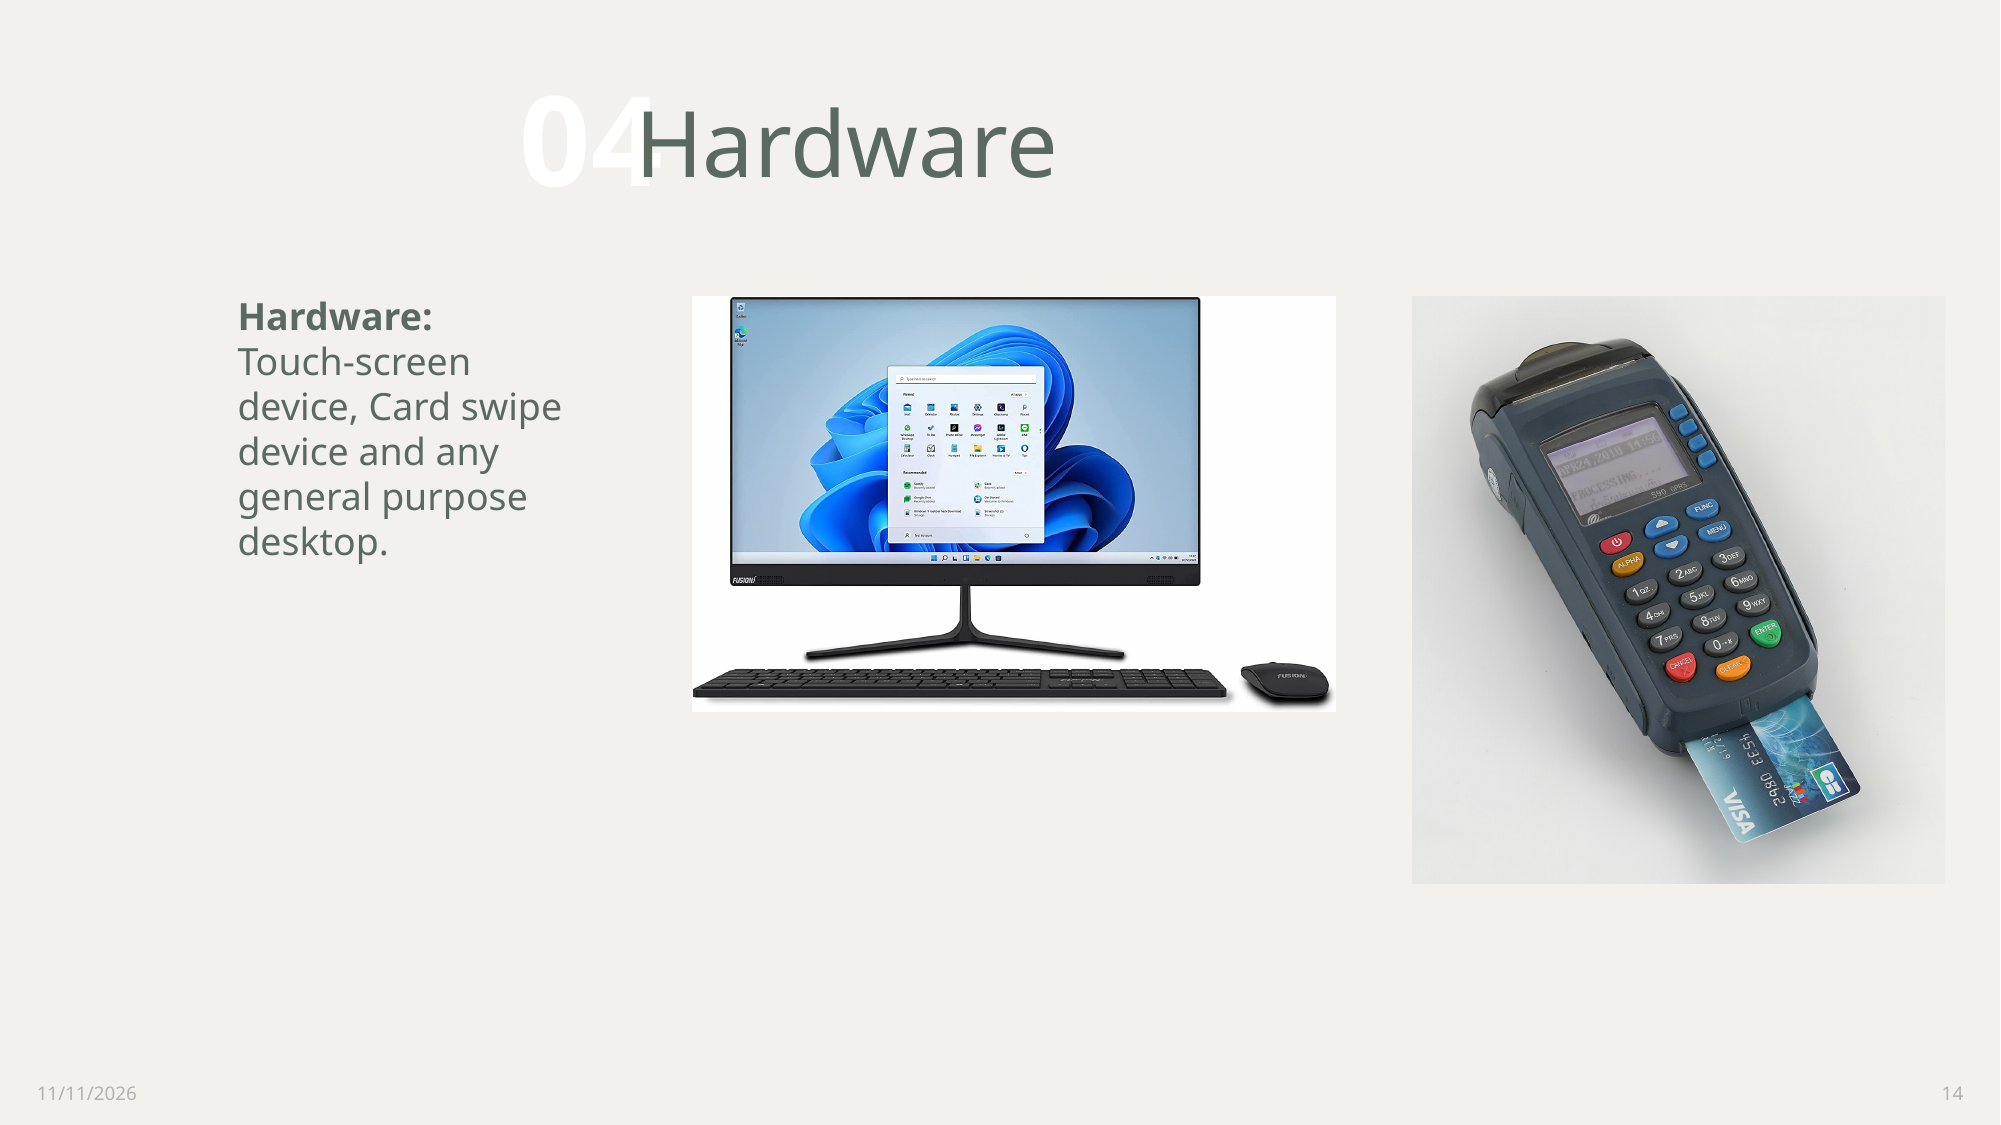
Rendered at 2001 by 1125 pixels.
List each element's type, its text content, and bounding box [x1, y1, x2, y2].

title Hardware [0, 36, 1708, 259]
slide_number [21, 1064, 472, 1124]
slide_number 14 [1528, 1064, 1979, 1124]
picture [692, 296, 1336, 713]
picture [1412, 296, 1945, 884]
text_box Hardware: Touch-screen device, Card swipe device and any general purpose desktop. [222, 285, 615, 616]
